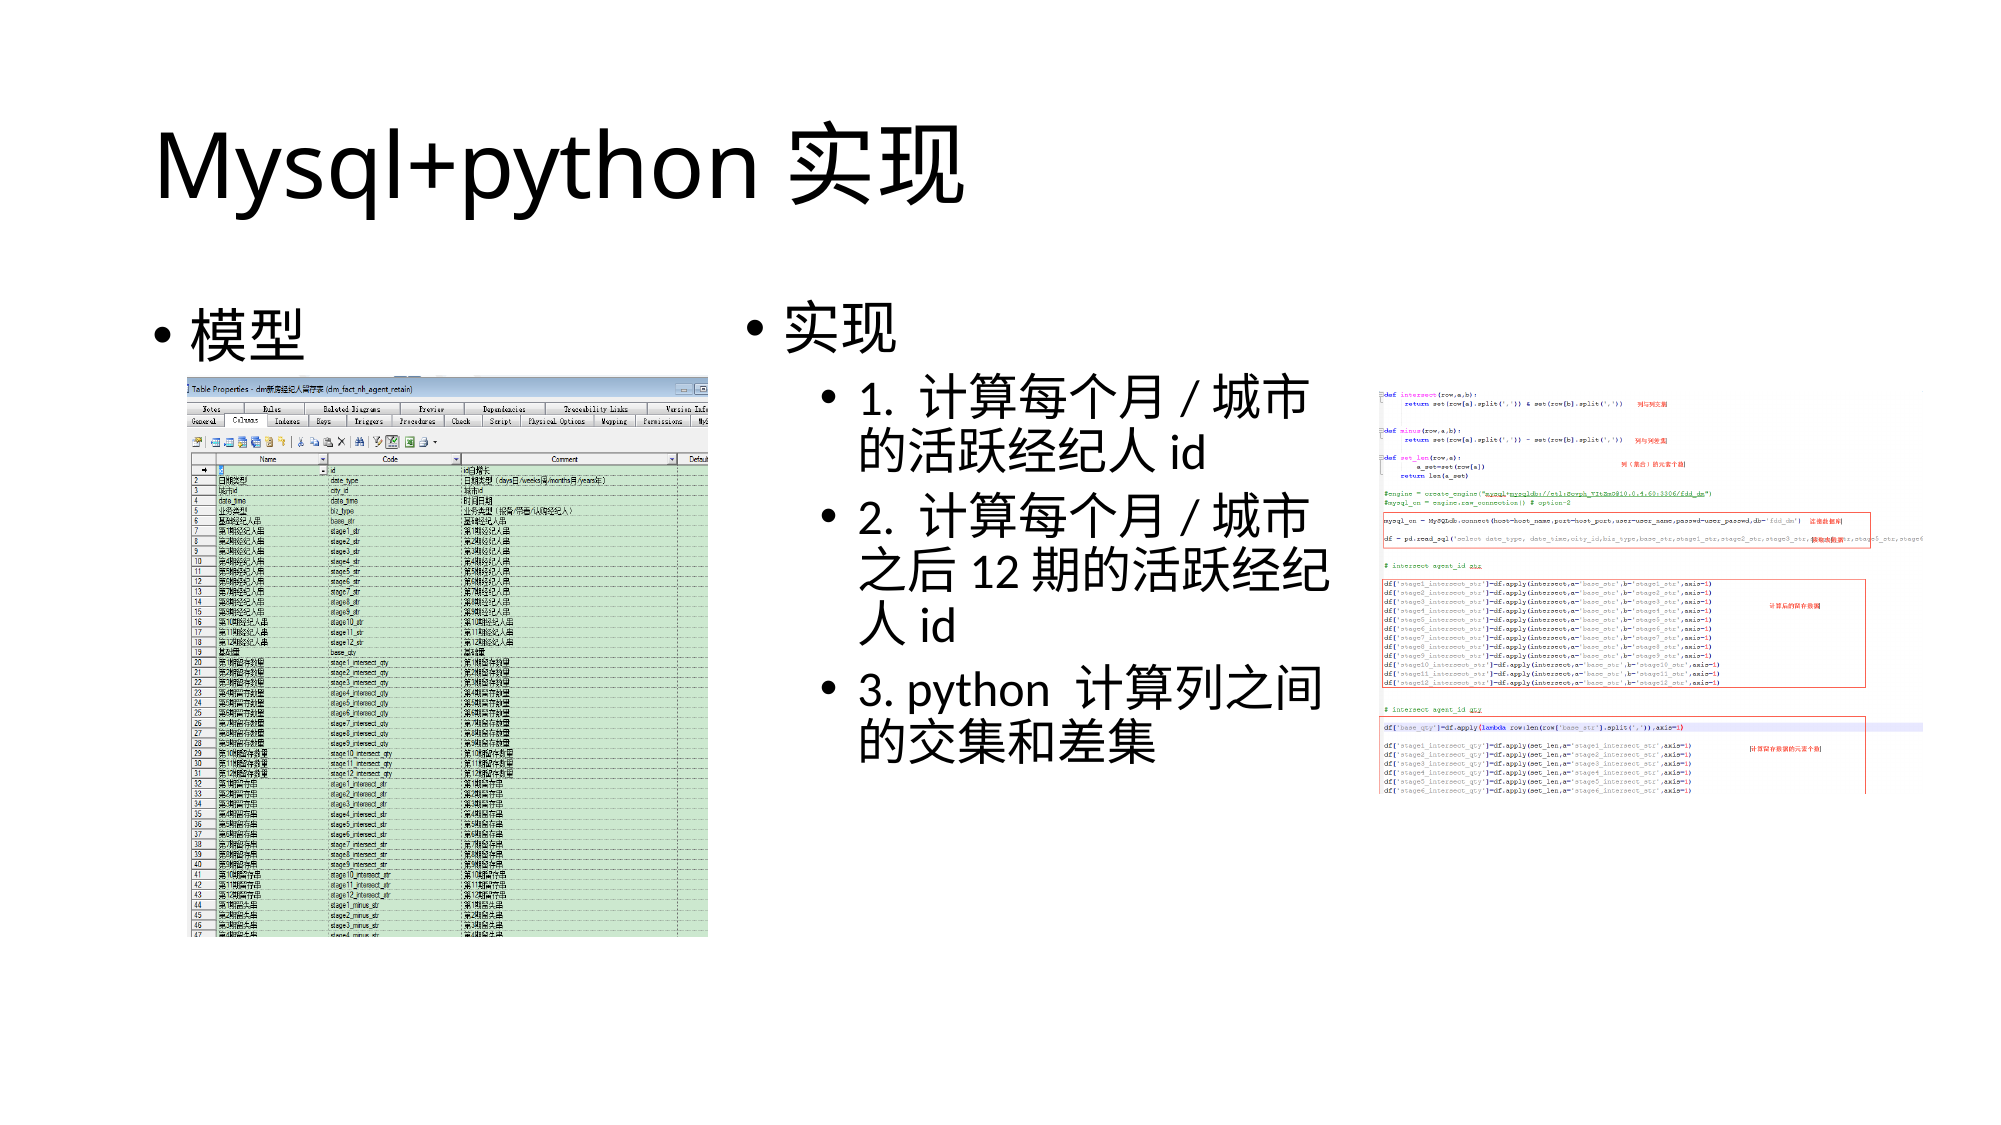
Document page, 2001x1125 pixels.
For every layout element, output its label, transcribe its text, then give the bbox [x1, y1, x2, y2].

list 模型 [137, 299, 765, 1014]
text_box 实现 1. 计算每个月/城市的活跃经纪人id 2. 计算每个月/城市之后12期的活跃经纪人id 3. python 计算列之间的交集和差集 [729, 291, 1358, 1006]
picture [187, 375, 708, 938]
picture [1379, 391, 1923, 794]
title Mysql+python实现 [137, 59, 1863, 278]
